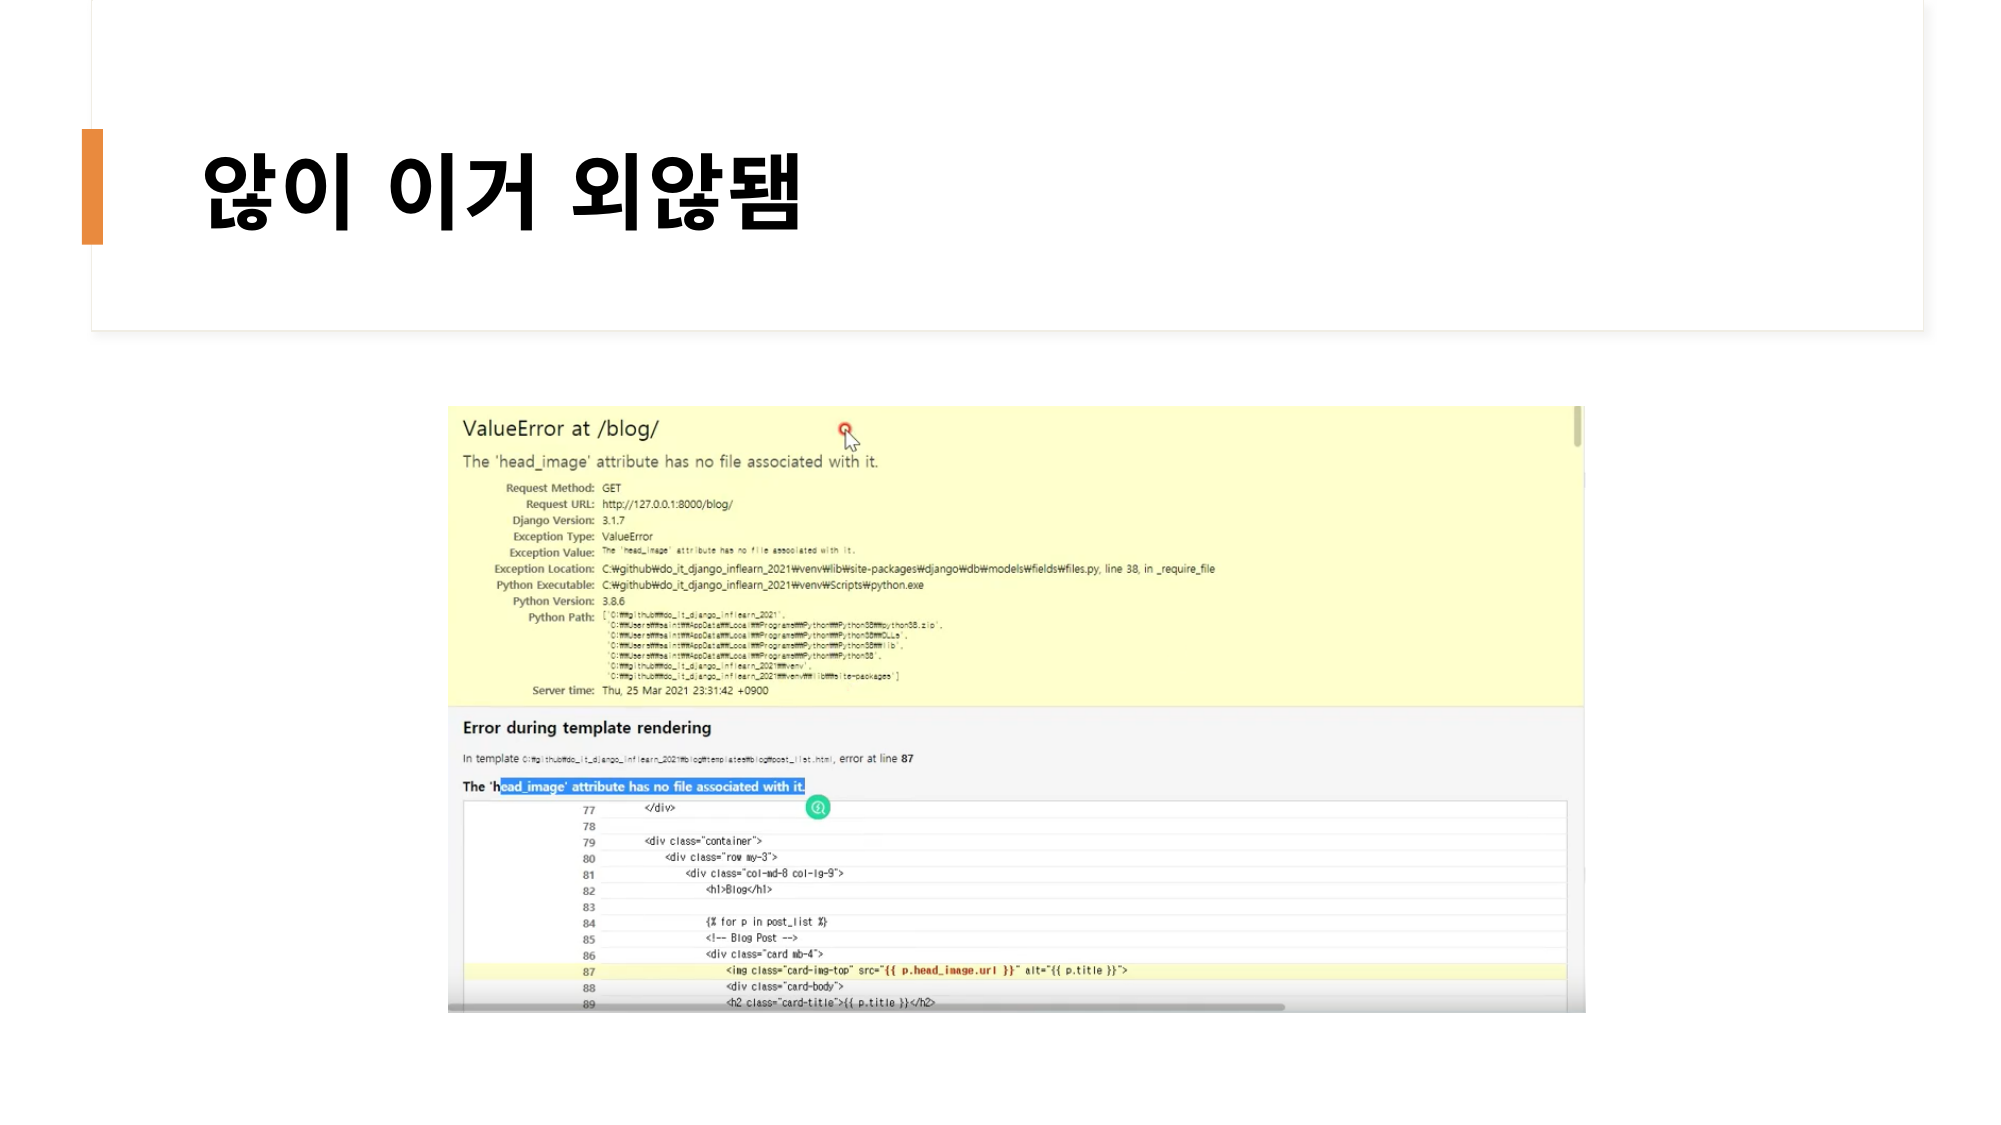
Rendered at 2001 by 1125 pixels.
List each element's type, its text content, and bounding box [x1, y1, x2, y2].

title 않이 이거 외않됌 [183, 90, 1851, 284]
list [448, 406, 1586, 1013]
